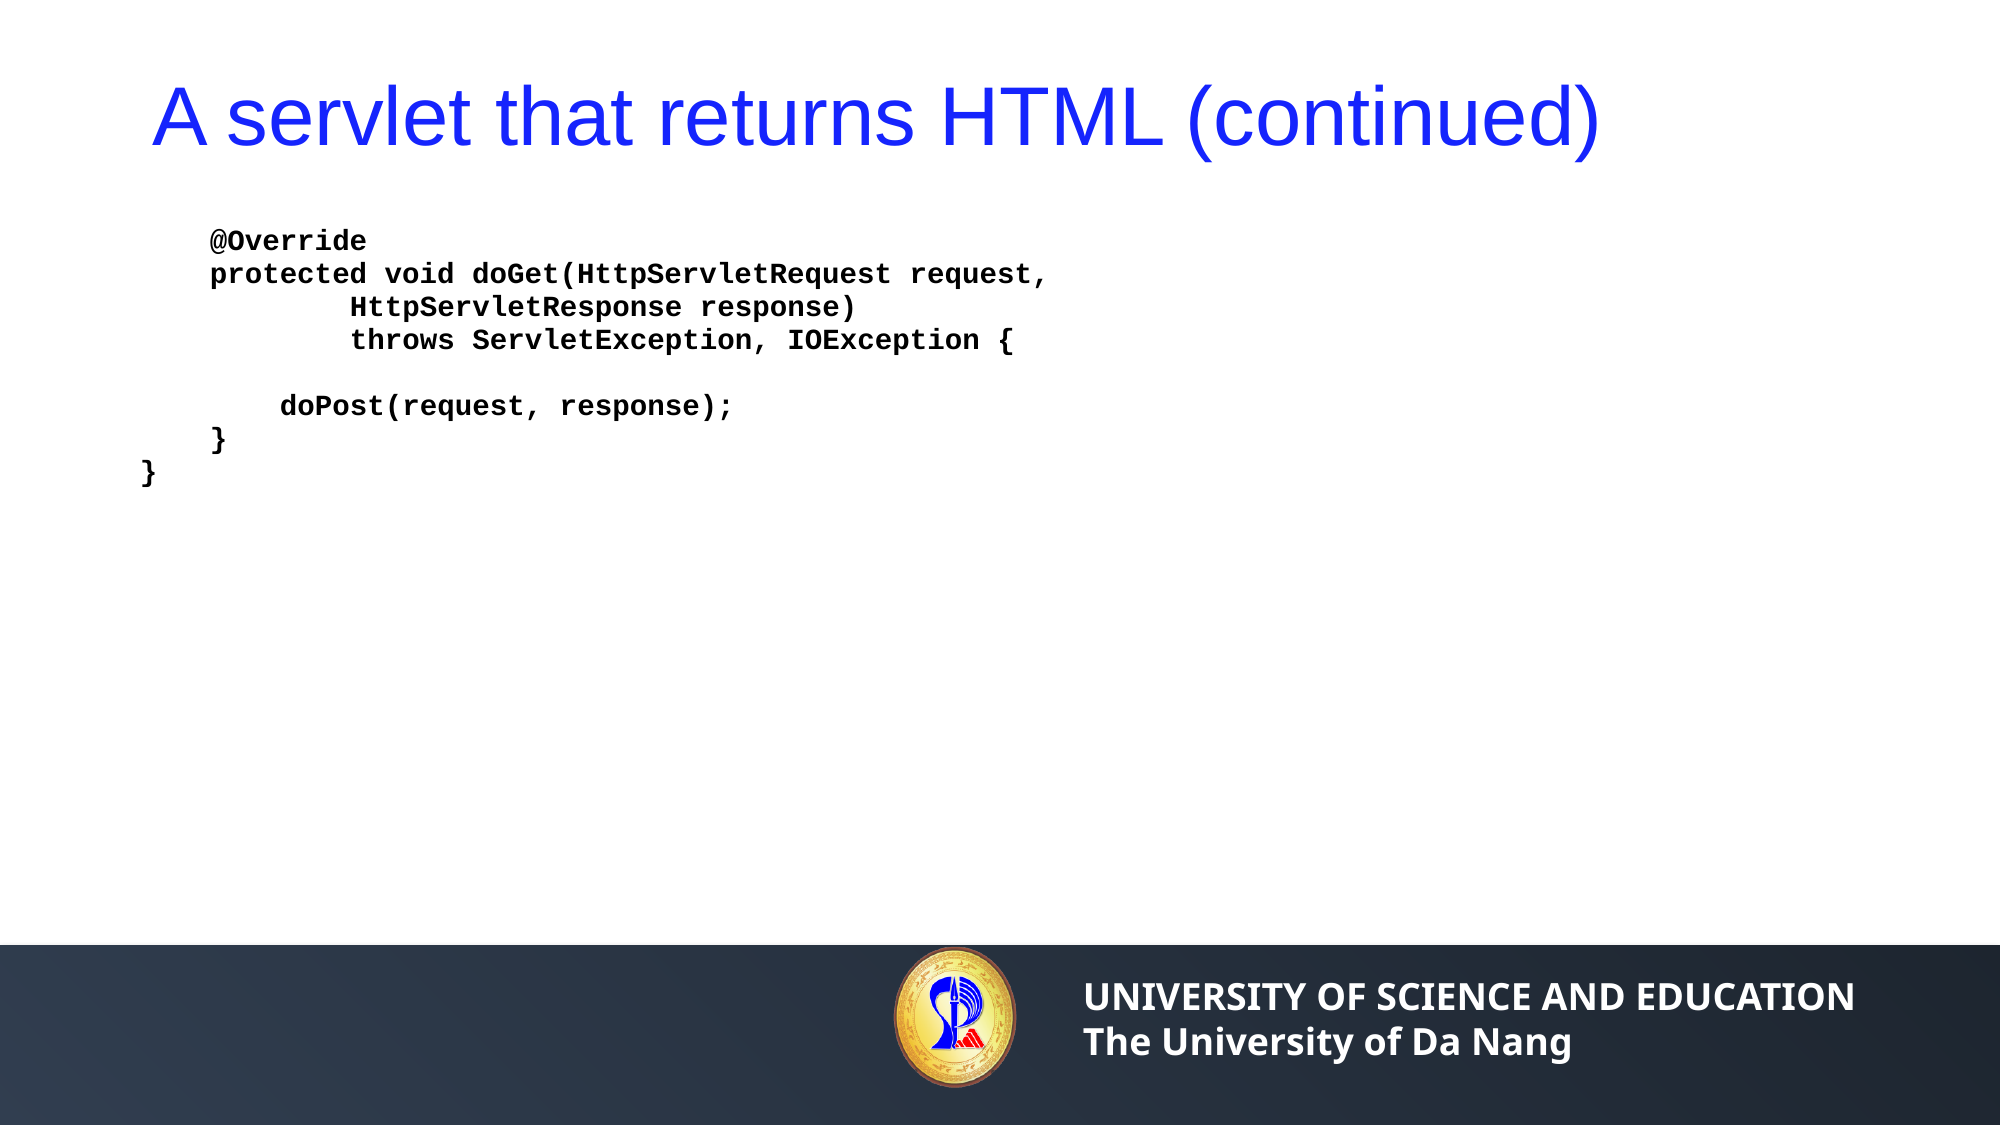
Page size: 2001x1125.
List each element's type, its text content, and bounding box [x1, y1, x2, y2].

title A servlet that returns HTML (continued) [137, 59, 1863, 177]
picture [890, 945, 1017, 1091]
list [139, 226, 1338, 501]
text_box [0, 944, 2000, 1125]
text_box UNIVERSITY OF SCIENCE AND EDUCATION The University of Da Nang [1068, 965, 1963, 1070]
